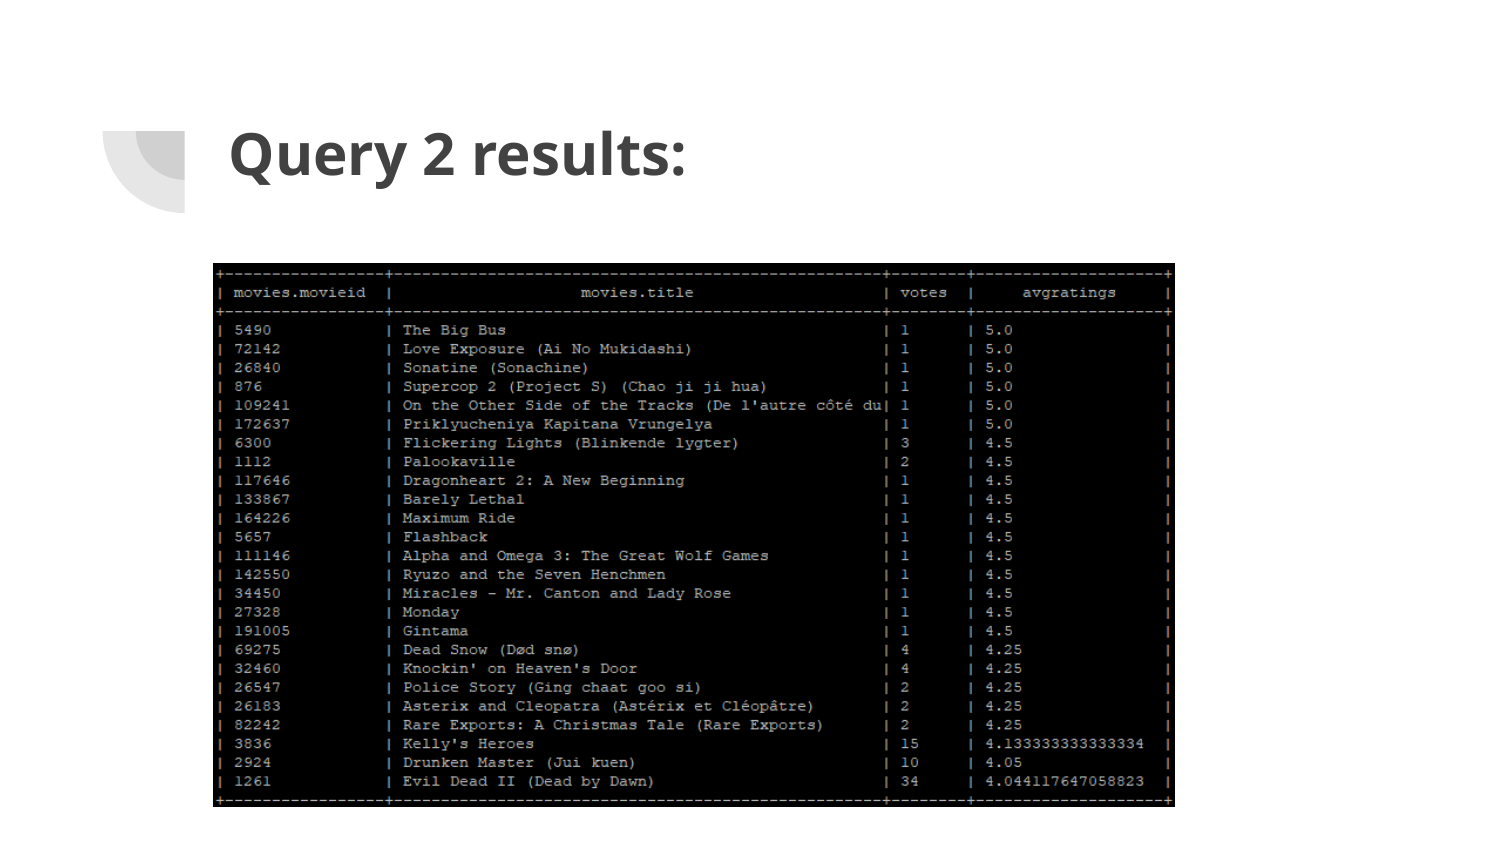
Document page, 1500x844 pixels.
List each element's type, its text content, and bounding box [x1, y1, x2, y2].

picture [213, 263, 1175, 807]
title Query 2 results: [213, 98, 1368, 263]
